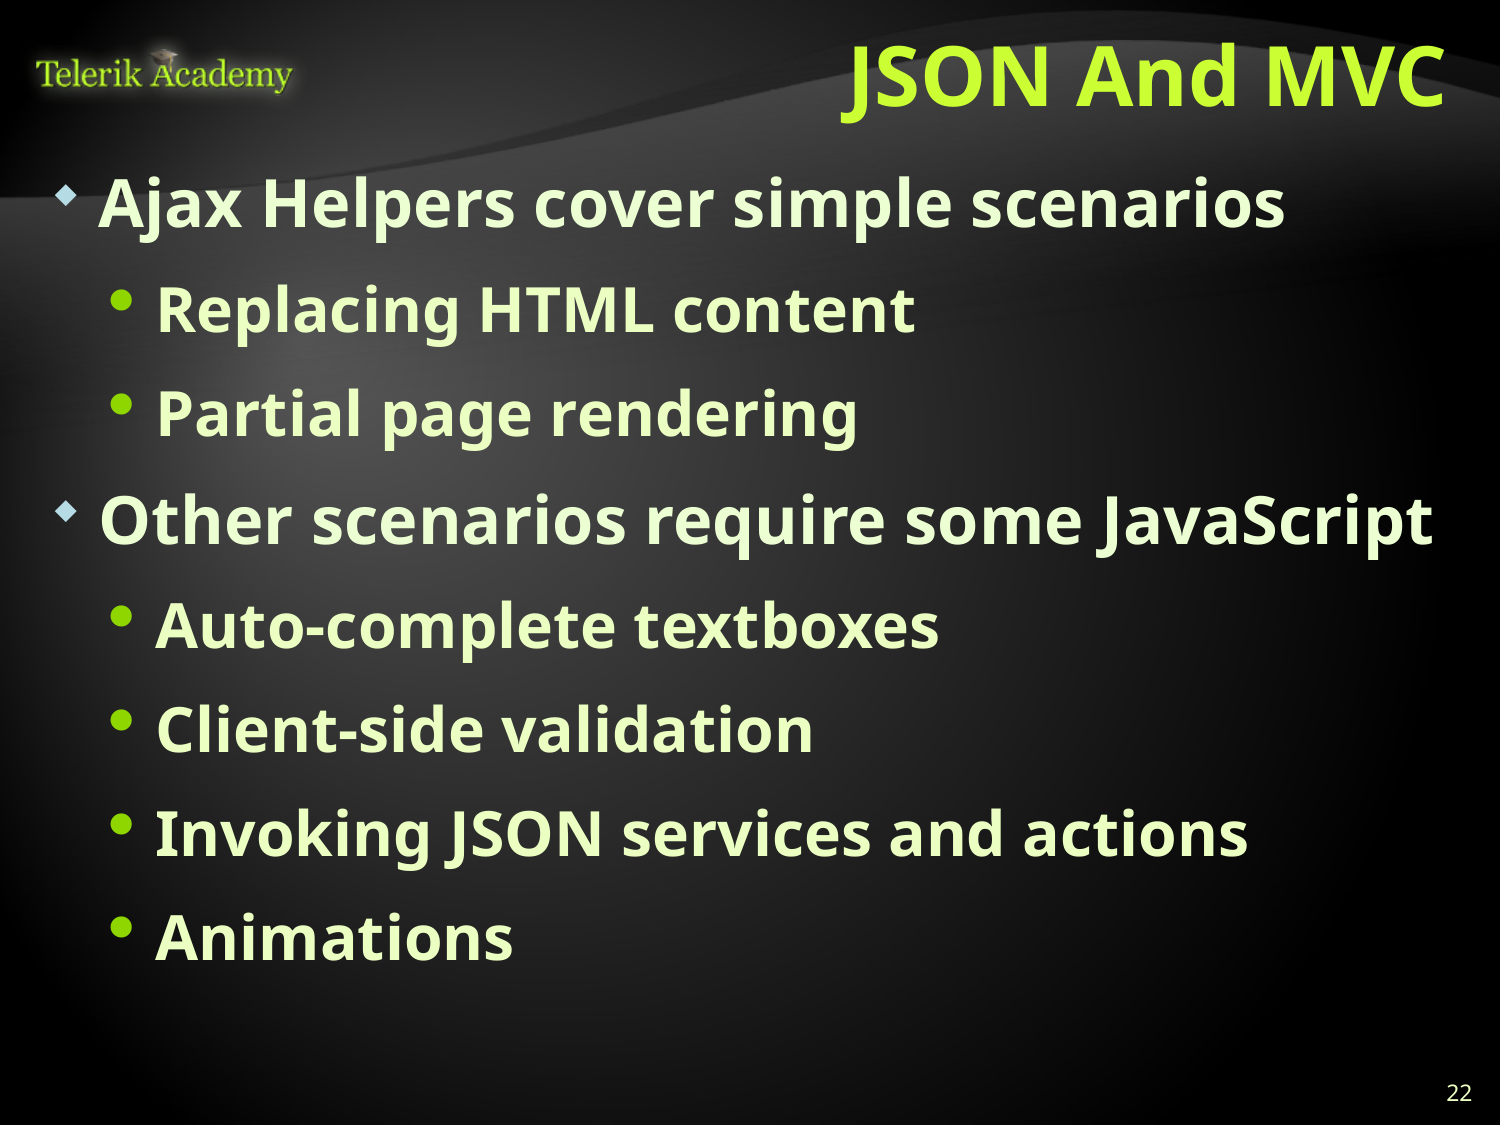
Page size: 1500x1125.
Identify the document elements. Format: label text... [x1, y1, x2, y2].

slide_number 22 [1412, 1074, 1488, 1113]
picture [0, 0, 1500, 1125]
text_box Ajax Helpers cover simple scenarios Replacing HTML content Partial page rendering Other scenarios require some JavaScript Auto-complete textboxes Client-side validation Invoking JSON services and actions Animations [37, 149, 1463, 1100]
title JSON And MVC [300, 12, 1463, 149]
